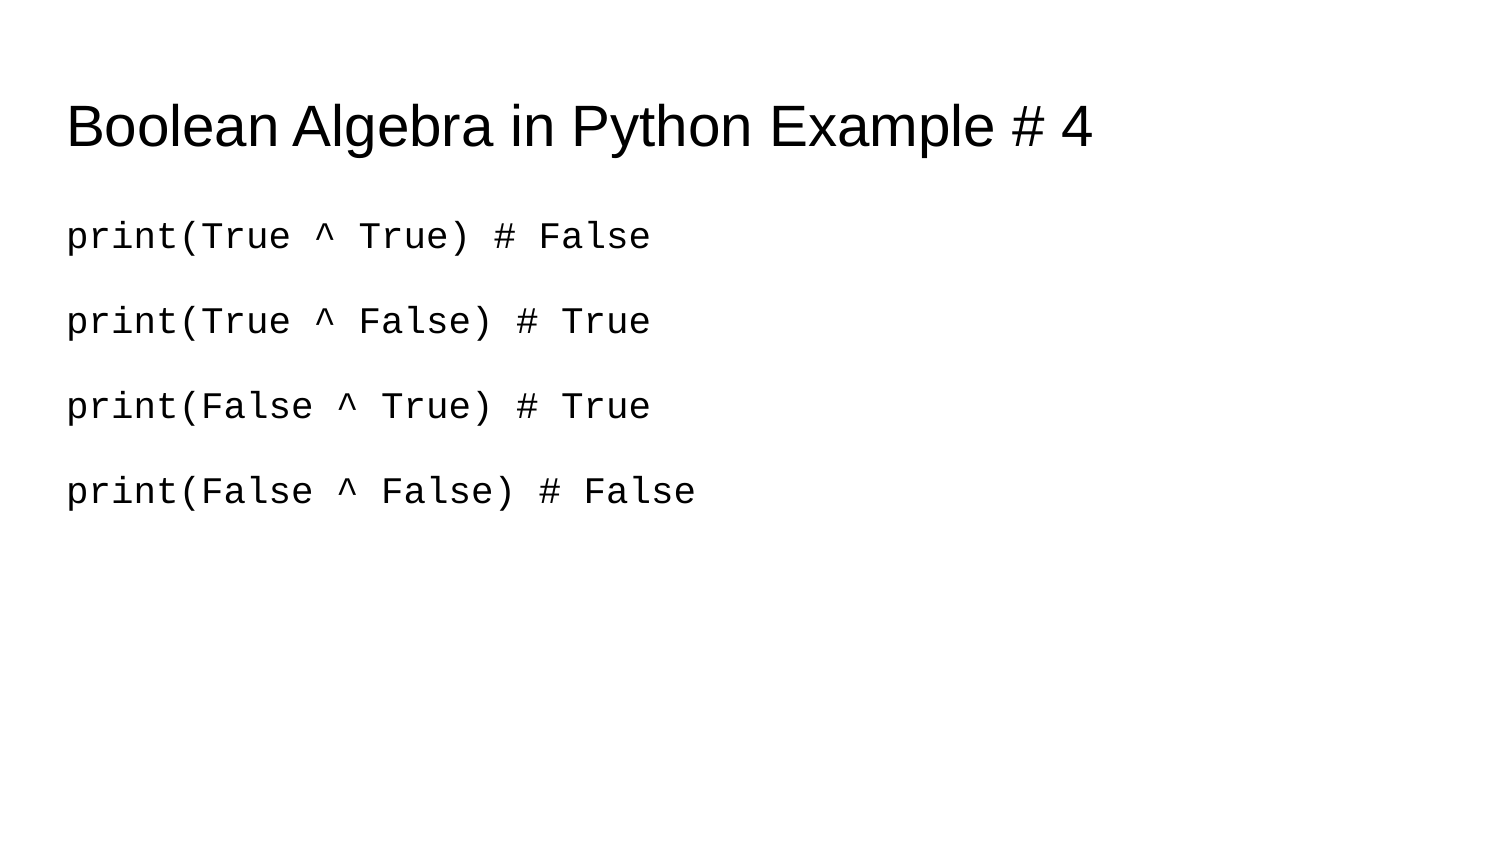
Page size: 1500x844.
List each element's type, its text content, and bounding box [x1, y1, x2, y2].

title Boolean Algebra in Python Example # 4 [51, 72, 1449, 167]
list print(True ^ True) # False print(True ^ False) # True print(False ^ True) # True print(False ^ False) # False [51, 189, 1449, 750]
